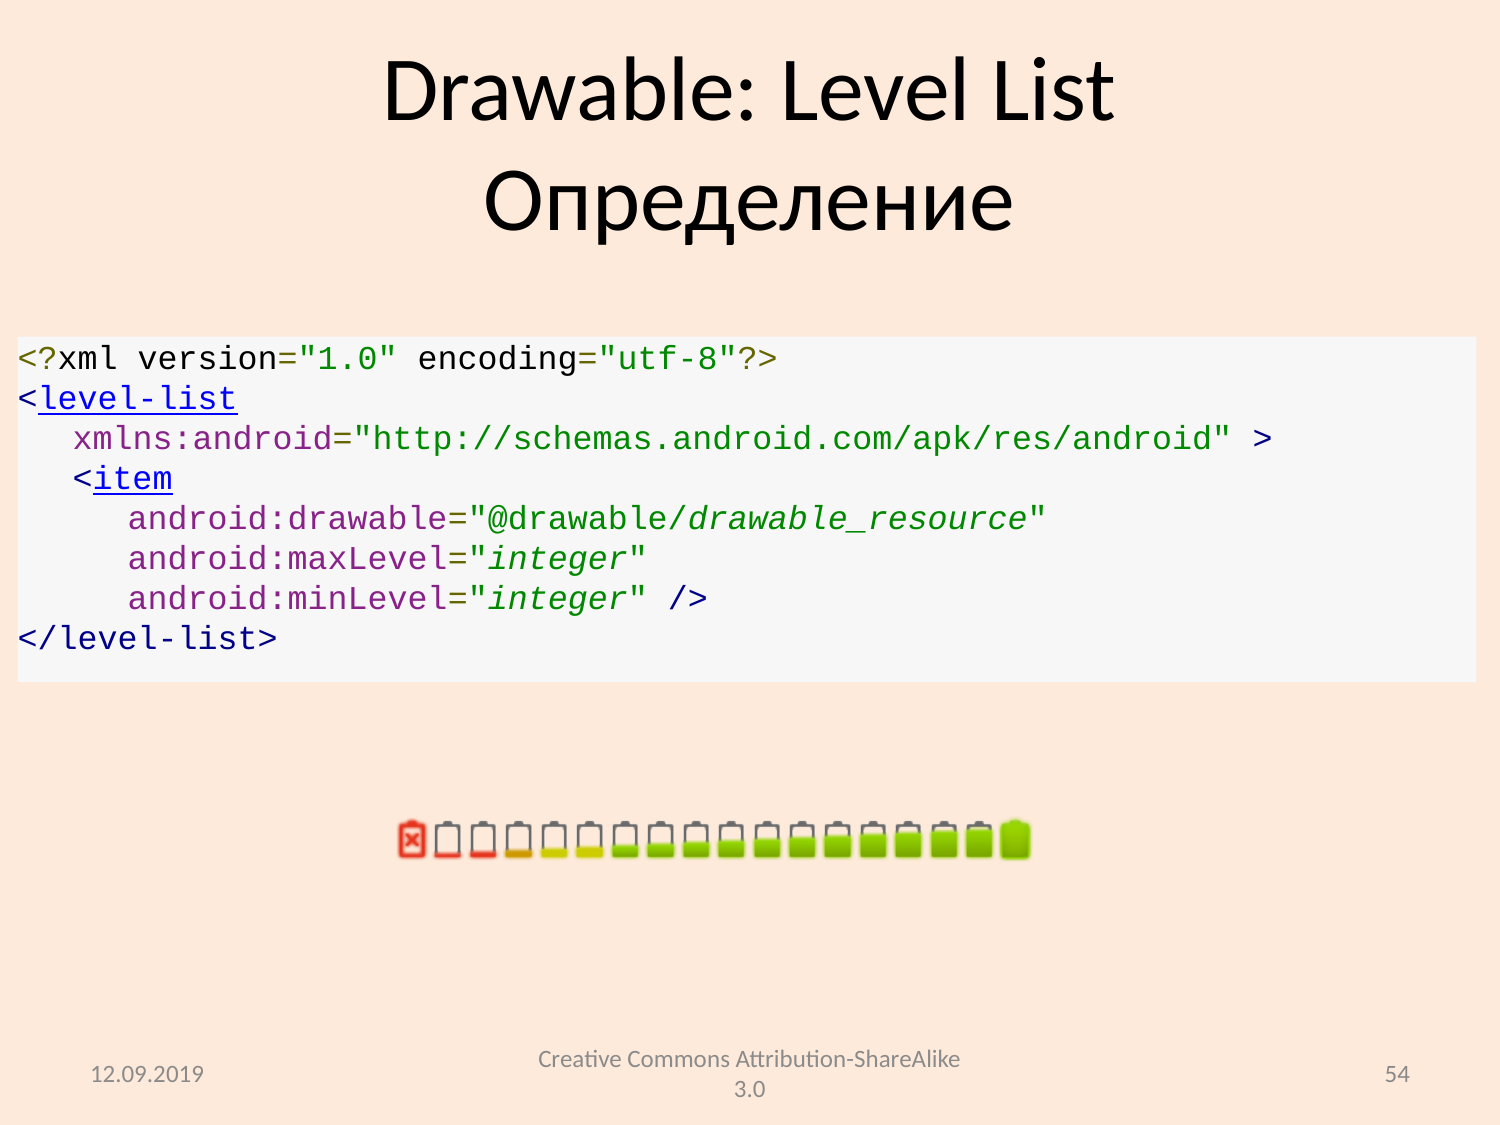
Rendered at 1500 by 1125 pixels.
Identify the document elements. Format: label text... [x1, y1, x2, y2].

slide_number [75, 1042, 425, 1103]
picture [395, 810, 1033, 871]
slide_number 54 [1074, 1042, 1425, 1103]
text_box <?xml version="1.0" encoding="utf-8"?> <level-list xmlns:android="http://schemas.android.com/apk/res/android" > <item android:drawable="@drawable/drawable_resource" android:maxLevel="integer" android:minLevel="integer" /> </level-list> [17, 336, 1477, 682]
title Drawable: Level List Определение [75, 45, 1425, 233]
footer Creative Commons Attribution-ShareAlike 3.0 [512, 1042, 988, 1103]
